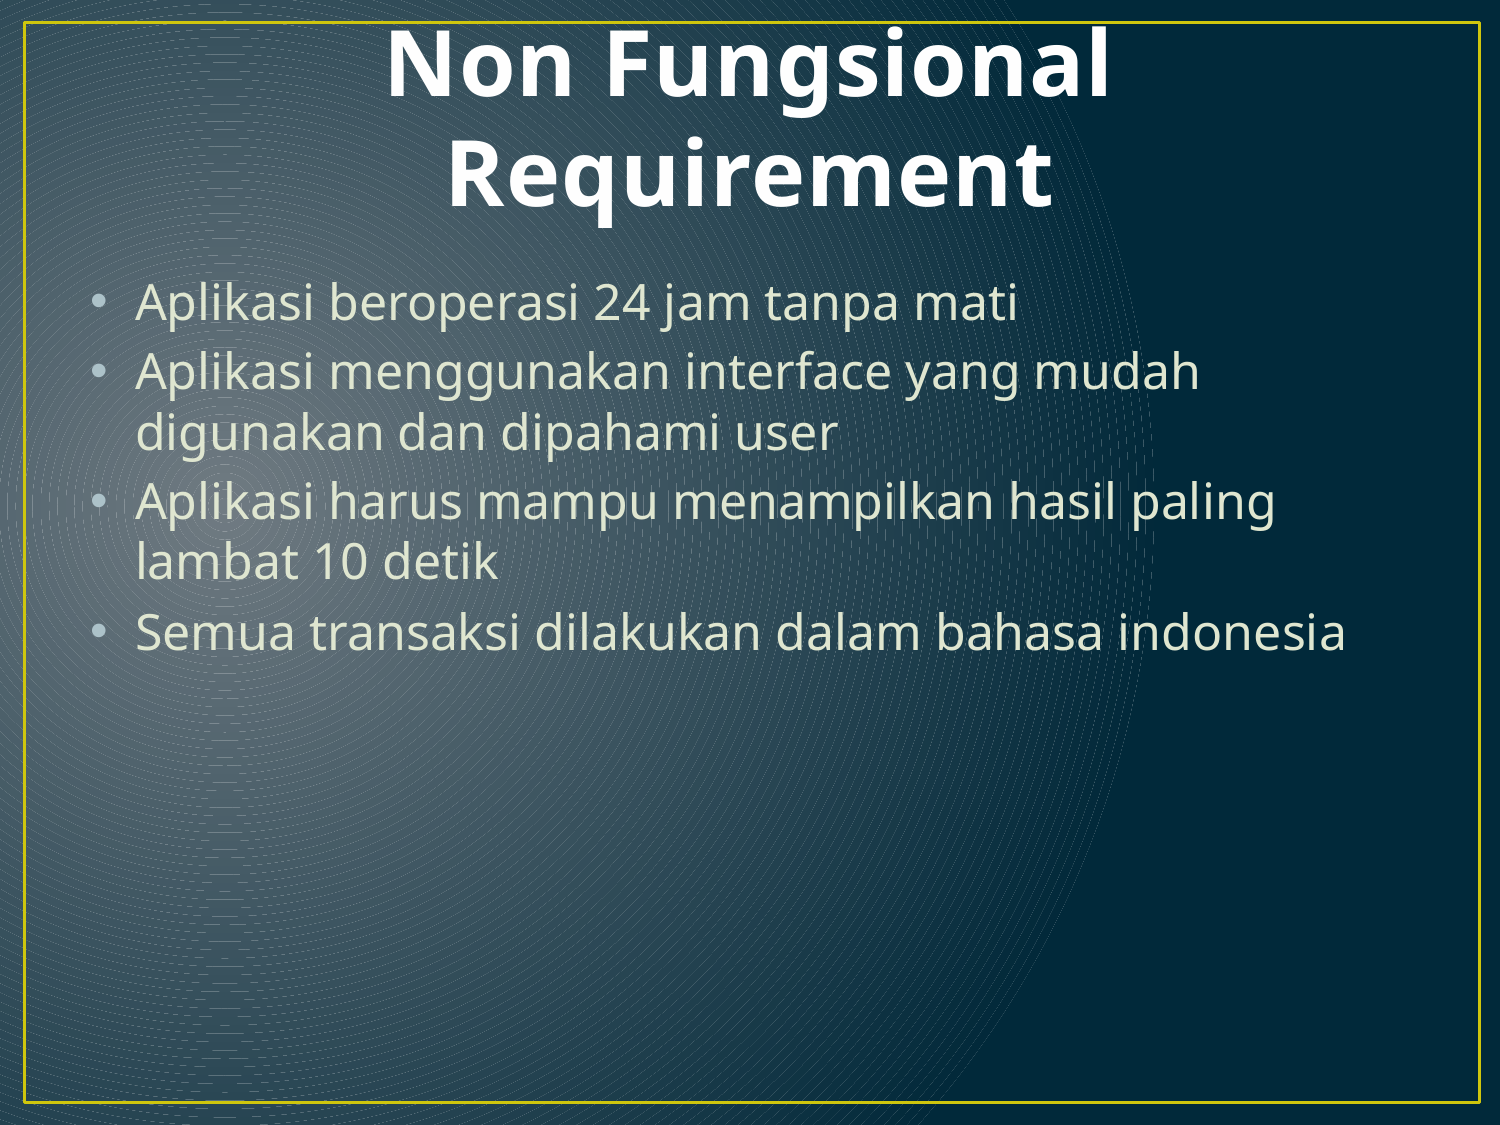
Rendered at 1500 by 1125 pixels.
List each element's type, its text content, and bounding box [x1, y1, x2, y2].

list Aplikasi beroperasi 24 jam tanpa mati Aplikasi menggunakan interface yang mudah digunakan dan dipahami user Aplikasi harus mampu menampilkan hasil paling lambat 10 detik Semua transaksi dilakukan dalam bahasa indonesia [75, 262, 1425, 1005]
title Non Fungsional Requirement [75, 45, 1425, 233]
picture [1093, 27, 1105, 45]
